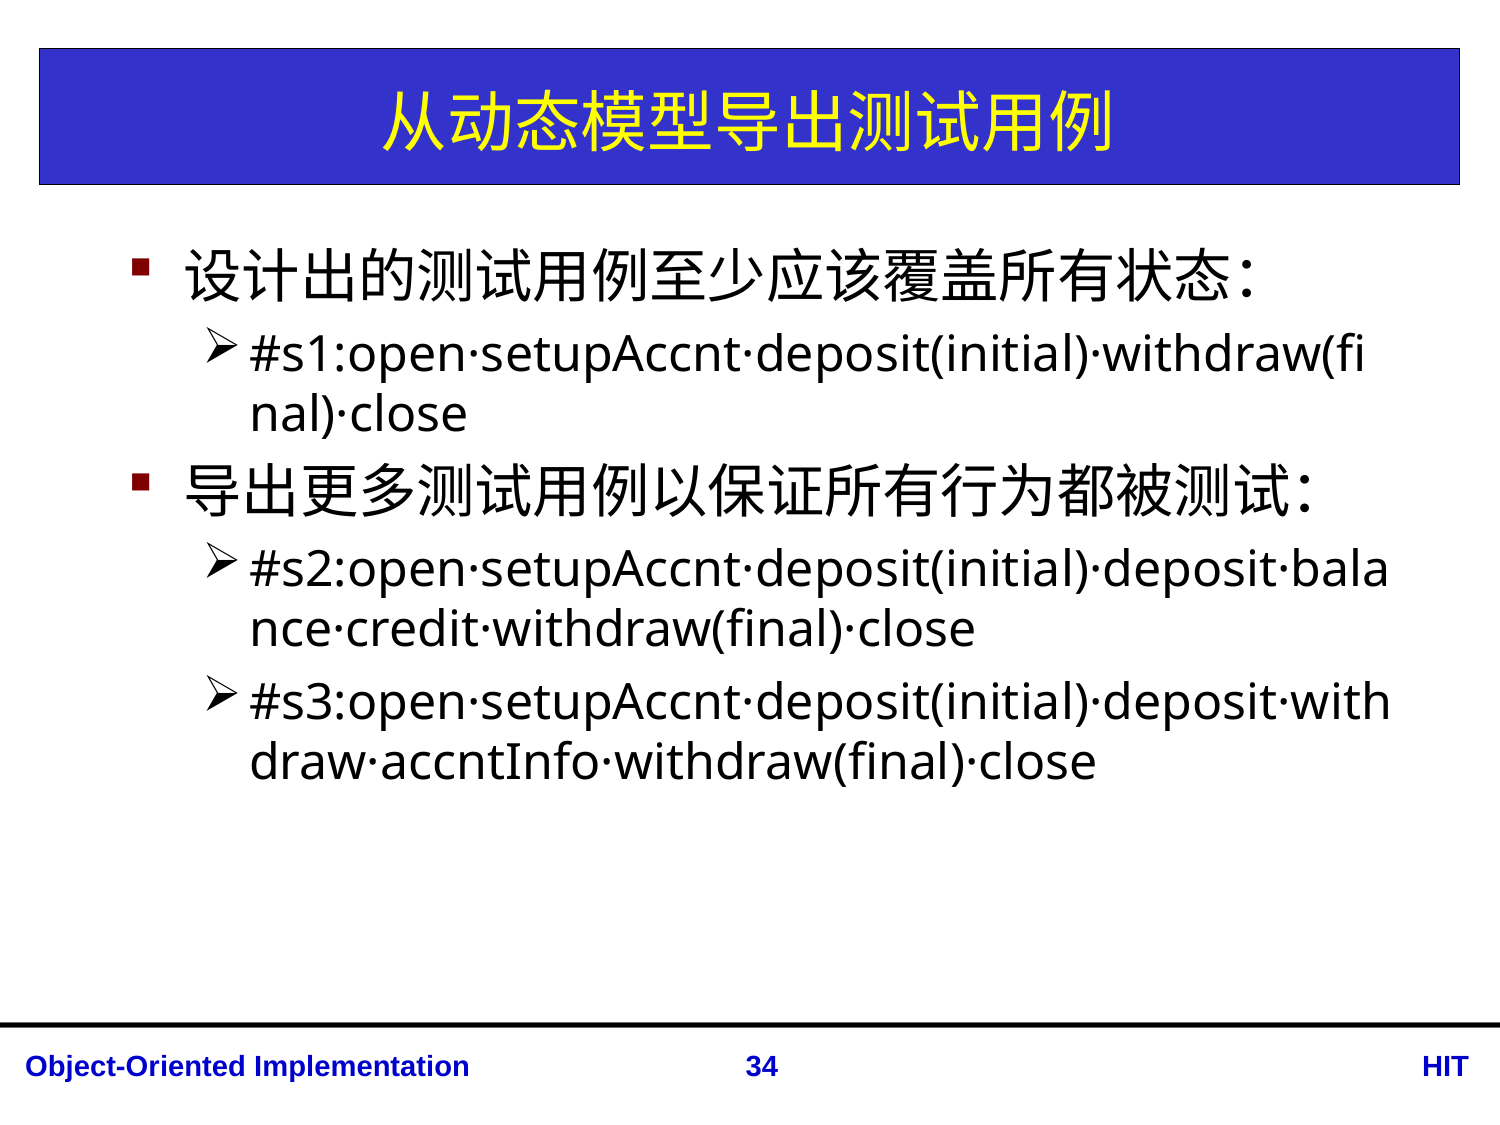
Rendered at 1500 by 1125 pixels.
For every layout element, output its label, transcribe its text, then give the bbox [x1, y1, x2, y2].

list 设计出的测试用例至少应该覆盖所有状态： #s1:open·setupAccnt·deposit(initial)·withdraw(final)·close 导出更多测试用例以保证所有行为都被测试： #s2:open·setupAccnt·deposit(initial)·deposit·balance·credit·withdraw(final)·close #s3:open·setupAccnt·deposit(initial)·deposit·withdraw·accntInfo·withdraw(final)·close [111, 231, 1412, 941]
title 从动态模型导出测试用例 [38, 54, 1457, 185]
